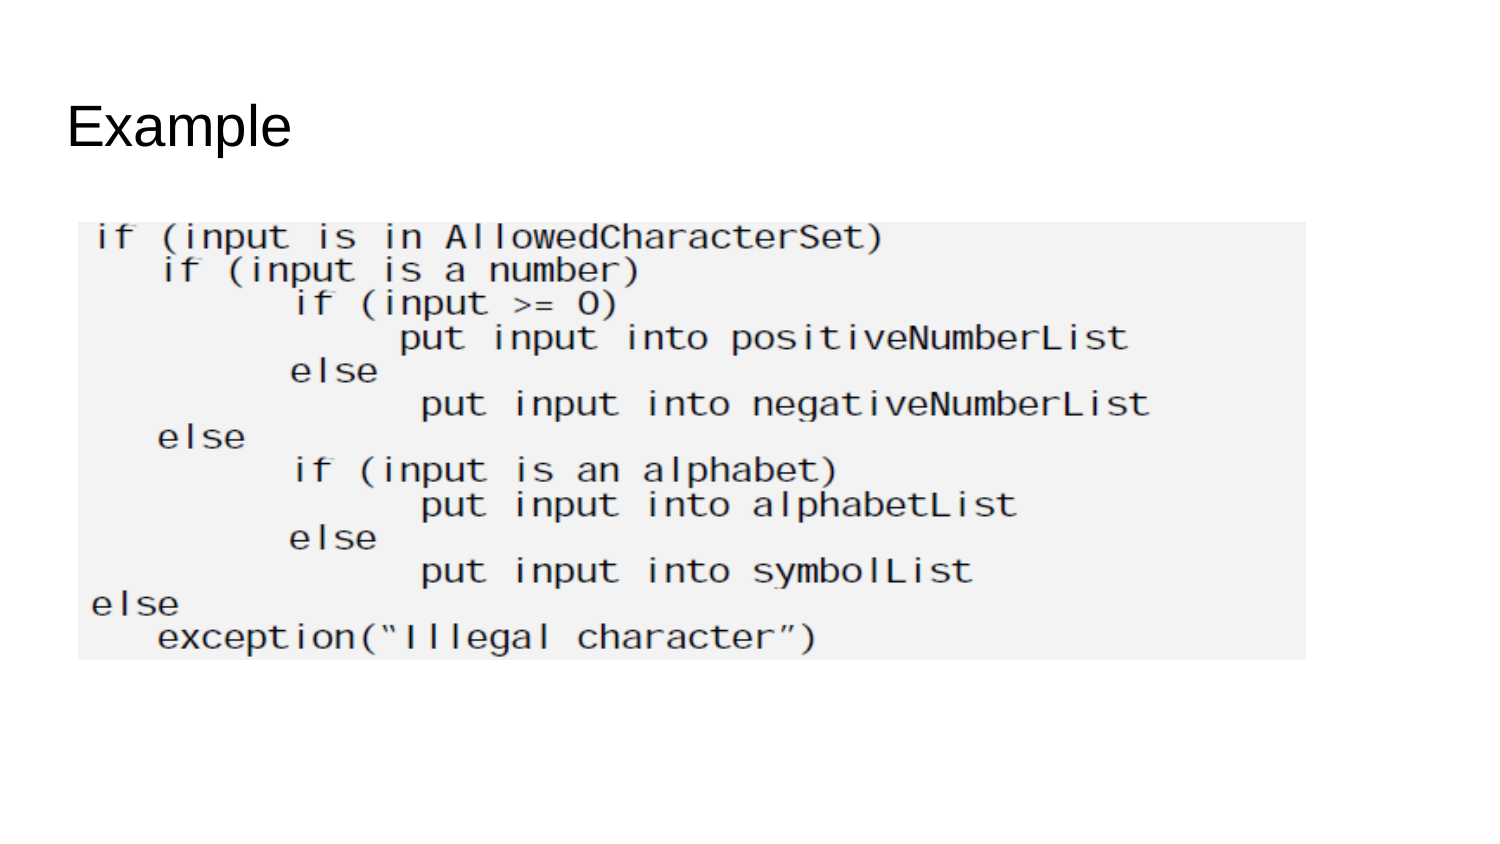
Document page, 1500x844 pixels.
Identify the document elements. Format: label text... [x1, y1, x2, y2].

picture [77, 222, 1307, 660]
title Example [51, 72, 1449, 167]
